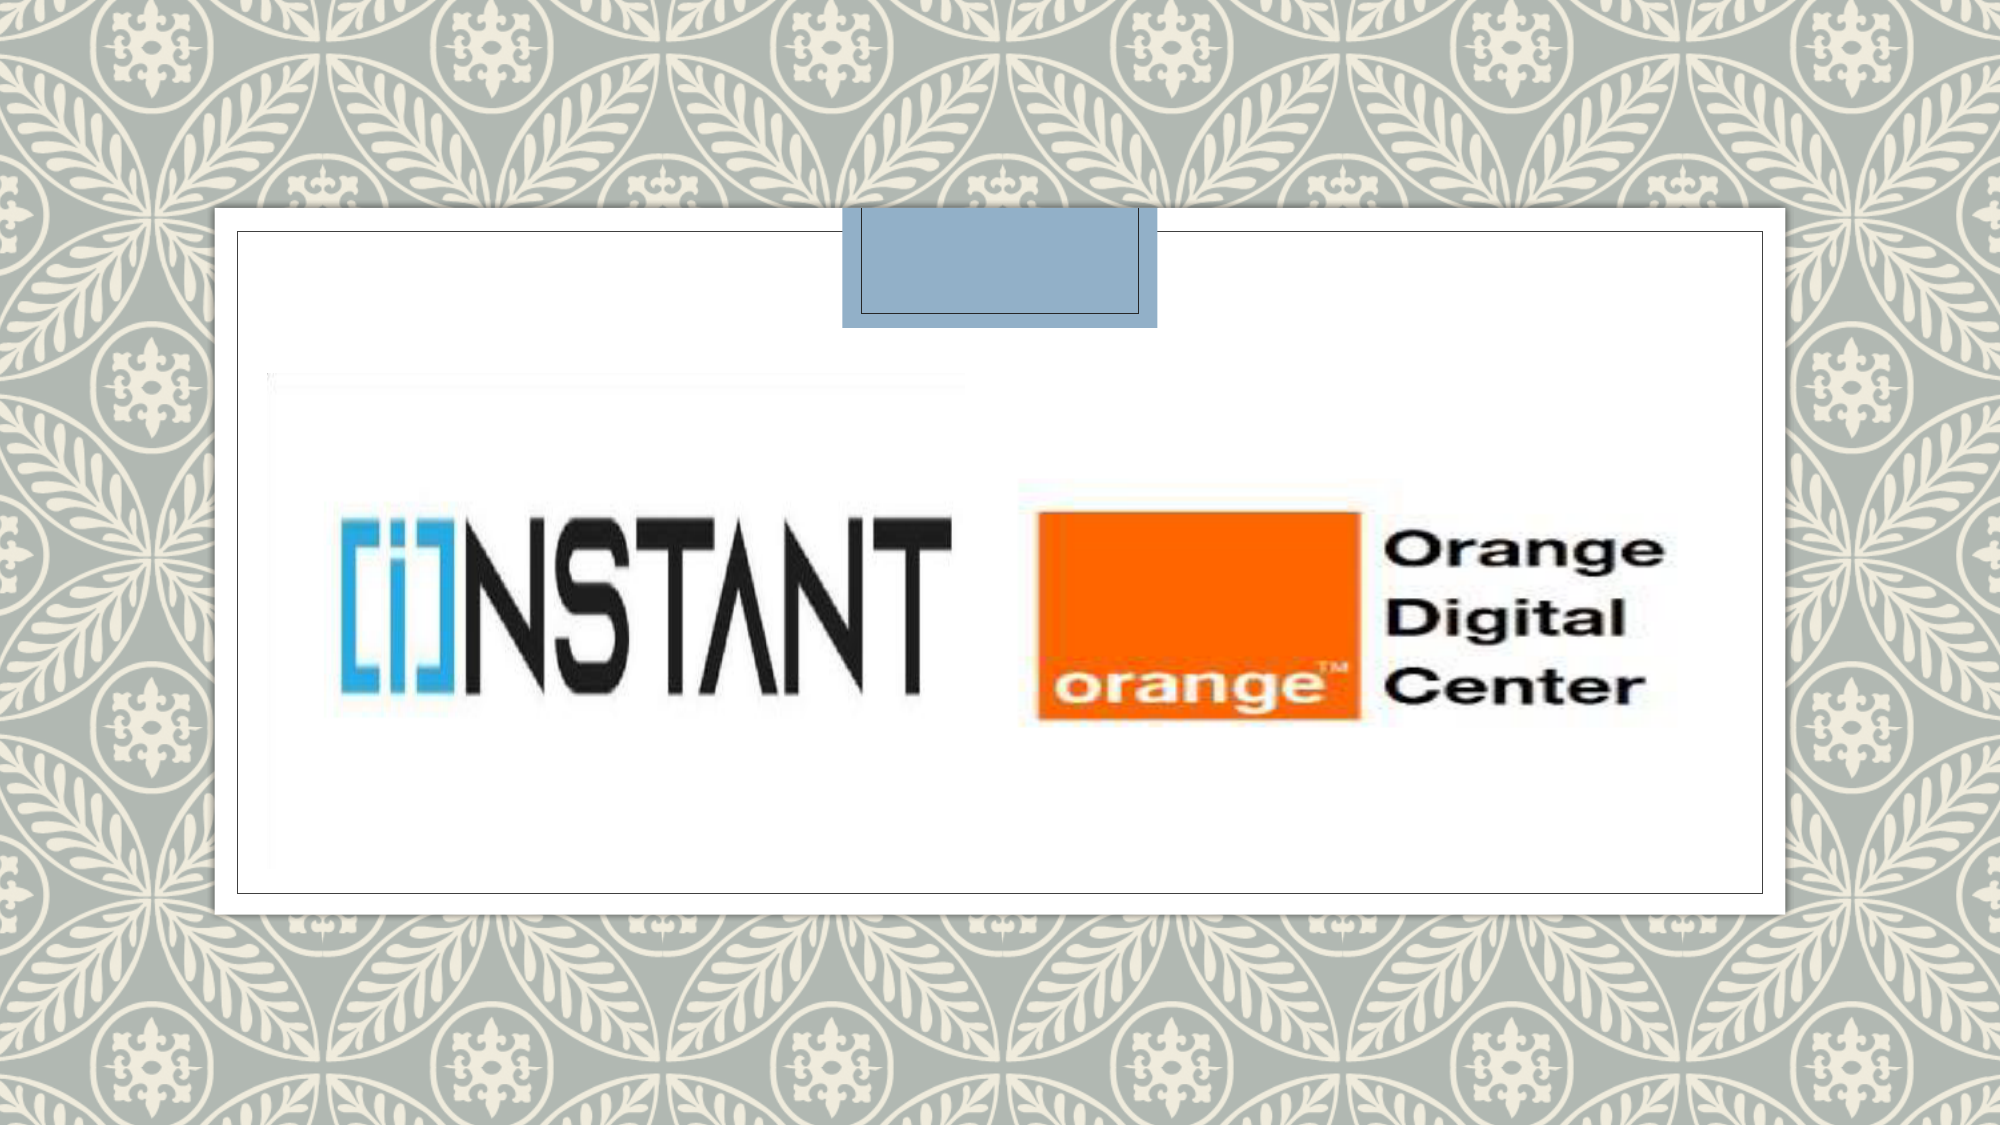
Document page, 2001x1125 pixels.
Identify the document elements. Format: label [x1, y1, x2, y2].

picture [267, 373, 1733, 869]
